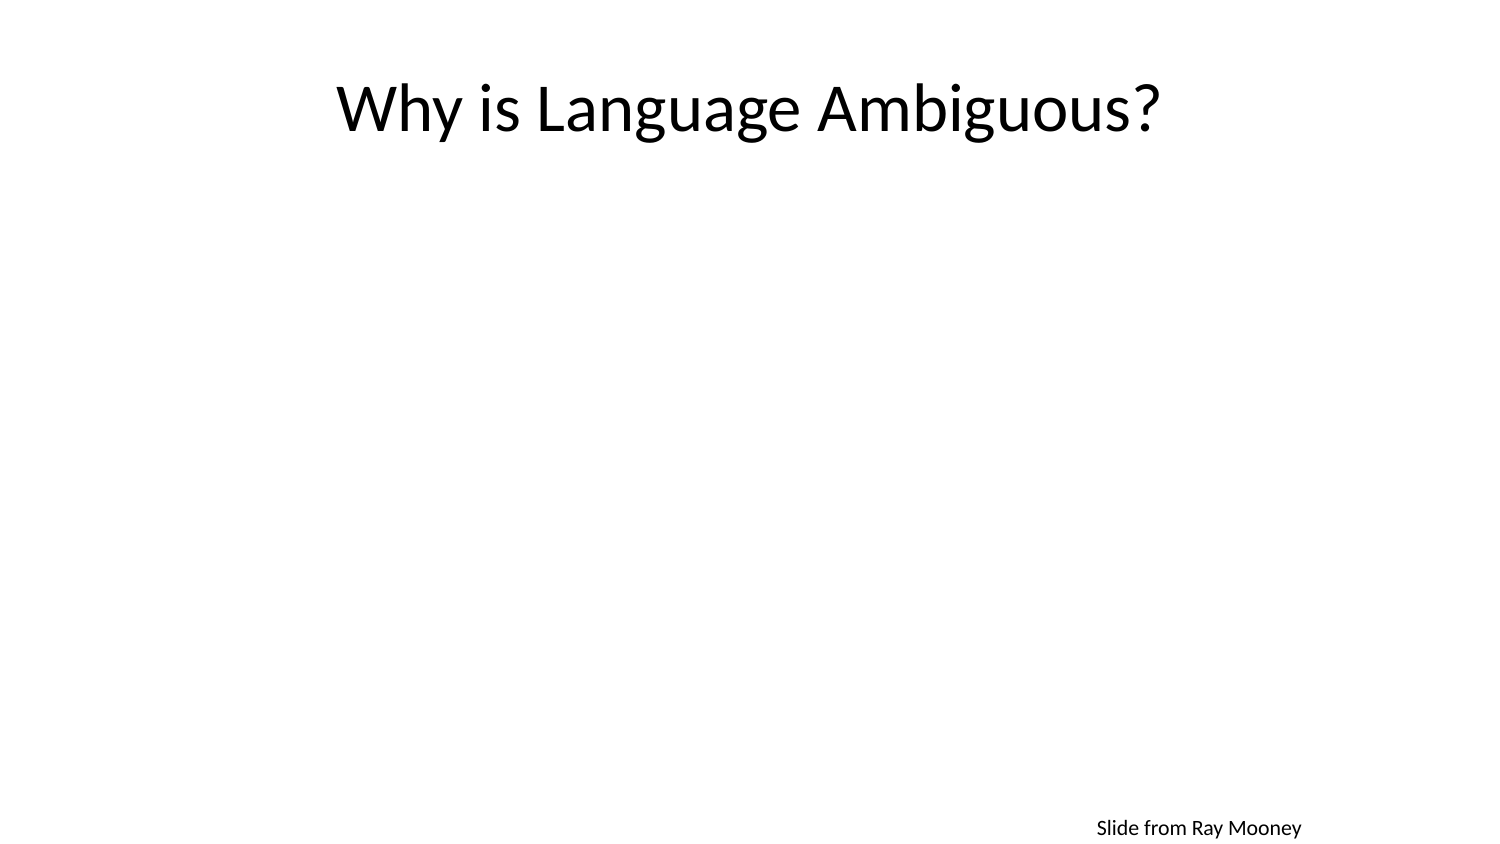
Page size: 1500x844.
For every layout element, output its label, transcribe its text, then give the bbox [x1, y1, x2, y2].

title Why is Language Ambiguous? [75, 33, 1425, 175]
text_box Slide from Ray Mooney [1082, 806, 1317, 844]
